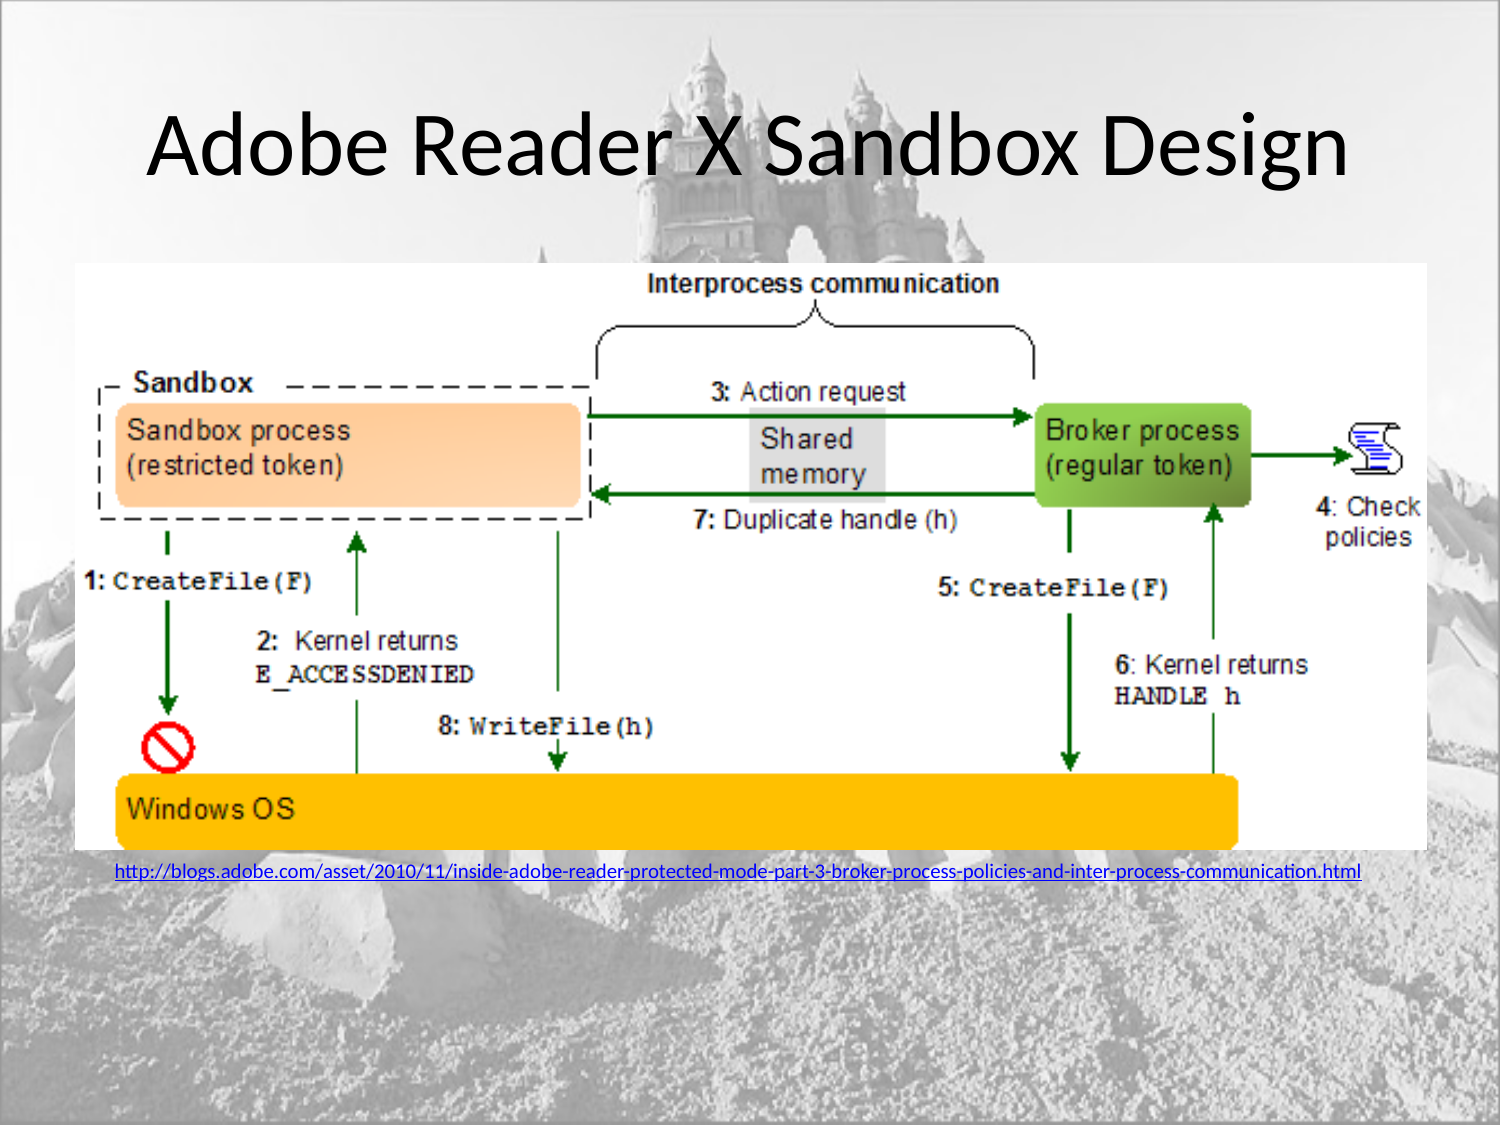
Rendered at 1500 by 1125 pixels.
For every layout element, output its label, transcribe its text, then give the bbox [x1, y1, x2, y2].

text_box http://blogs.adobe.com/asset/2010/11/inside-adobe-reader-protected-mode-part-3-broker-process-policies-and-inter-process-communication.html [99, 849, 1463, 890]
title Adobe Reader X Sandbox Design [75, 45, 1425, 233]
picture [74, 263, 1427, 851]
title Future Potential [0, 0, 1500, 1125]
